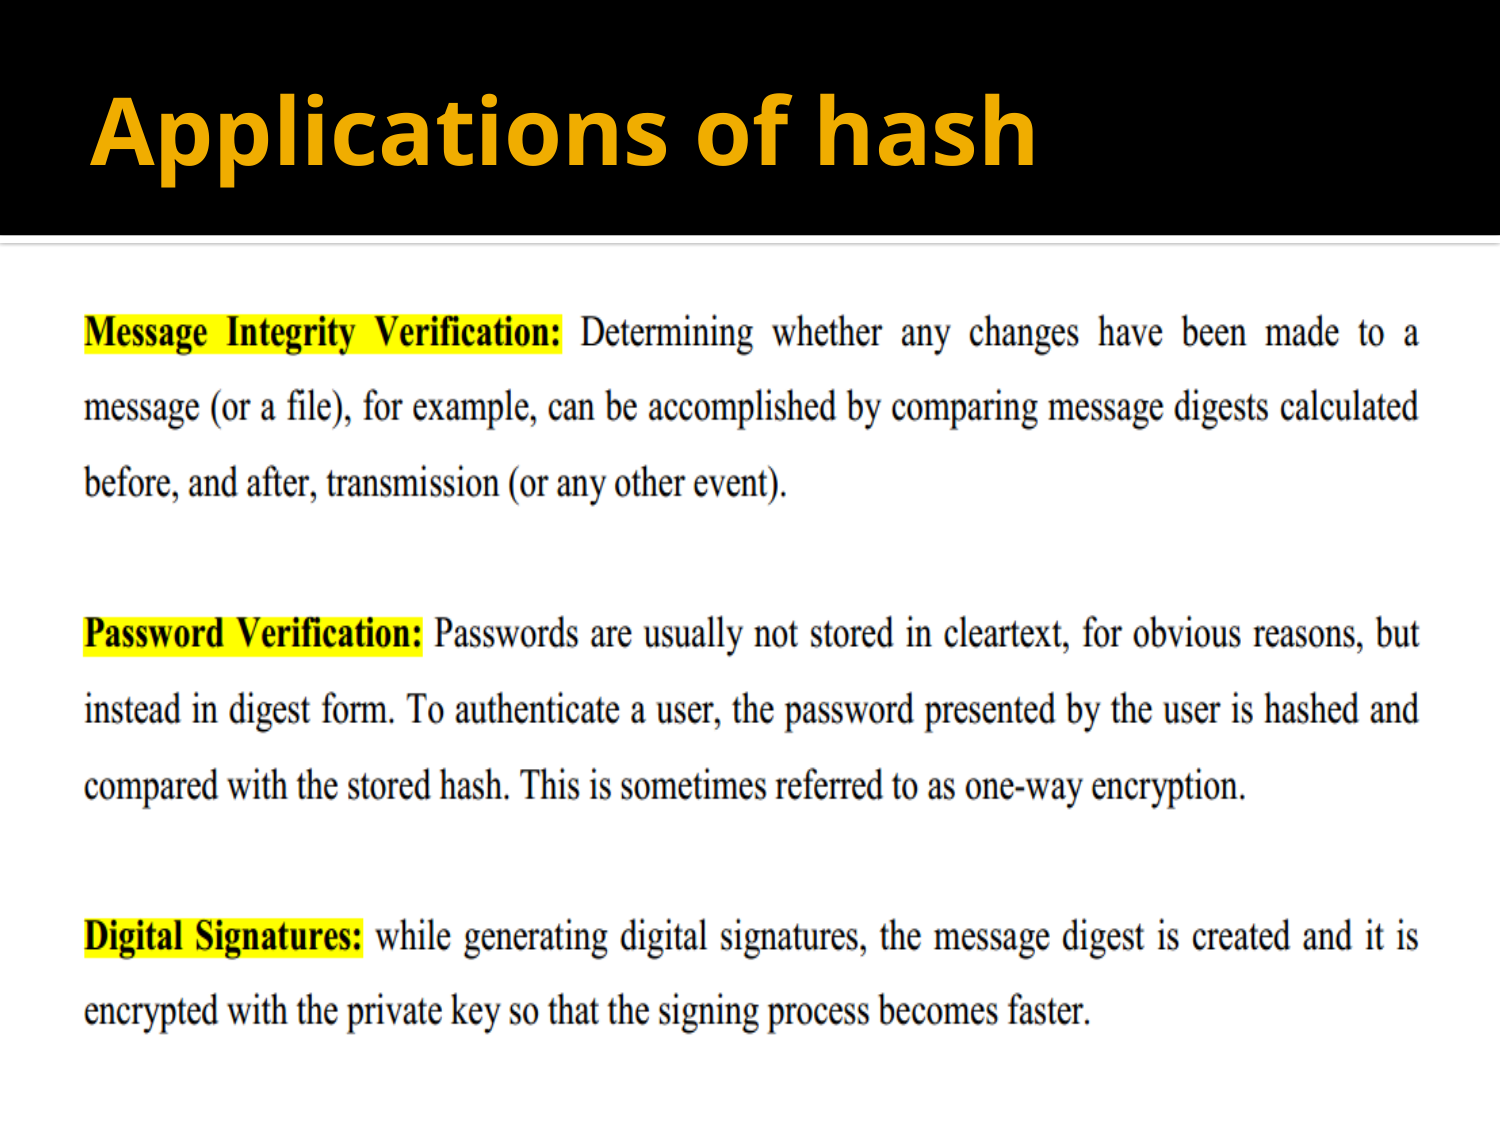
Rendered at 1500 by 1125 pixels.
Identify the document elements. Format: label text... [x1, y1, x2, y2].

title Applications of hash [75, 25, 1425, 231]
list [74, 299, 1425, 1038]
